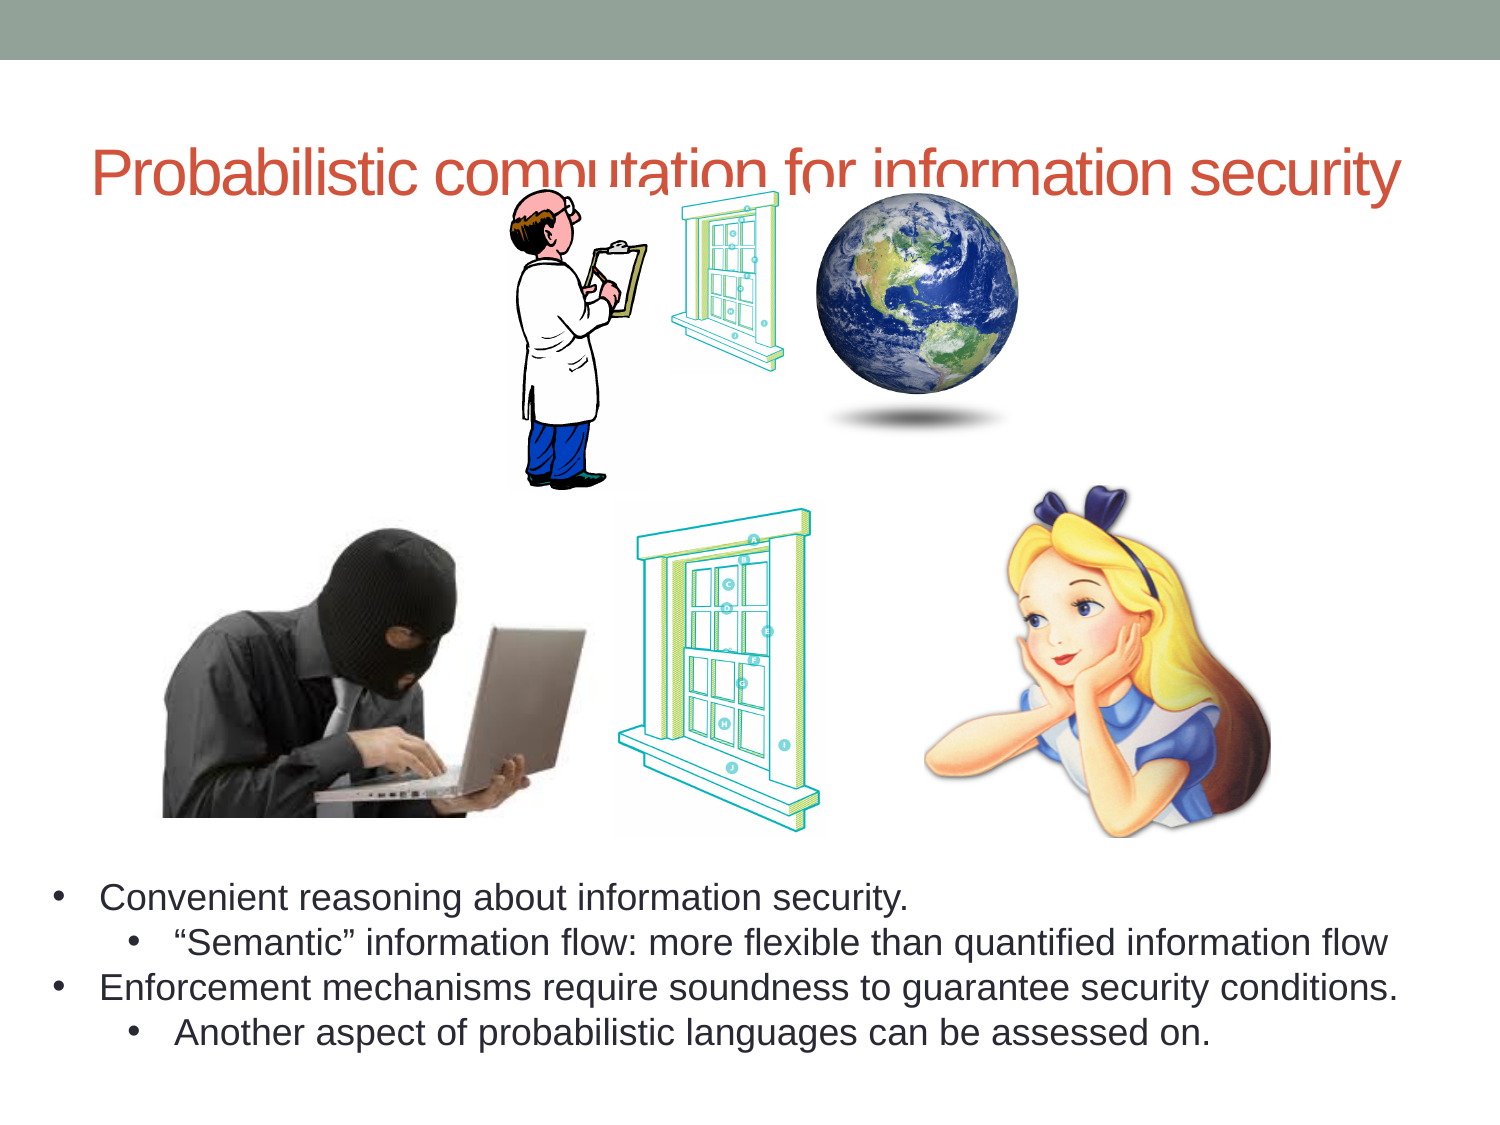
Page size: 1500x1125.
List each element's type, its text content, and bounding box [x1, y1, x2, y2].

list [149, 512, 601, 823]
picture [667, 187, 788, 376]
picture [612, 501, 827, 838]
picture [508, 187, 651, 491]
title Probabilistic computation for information security [75, 87, 1425, 250]
picture [924, 485, 1271, 838]
picture [809, 187, 1024, 443]
text_box Convenient reasoning about information security. “Semantic” information flow: more flexible than quantified information flow Enforcement mechanisms require soundness to guarantee security conditions. Another aspect of probabilistic languages can be assessed on. [37, 865, 1463, 1061]
